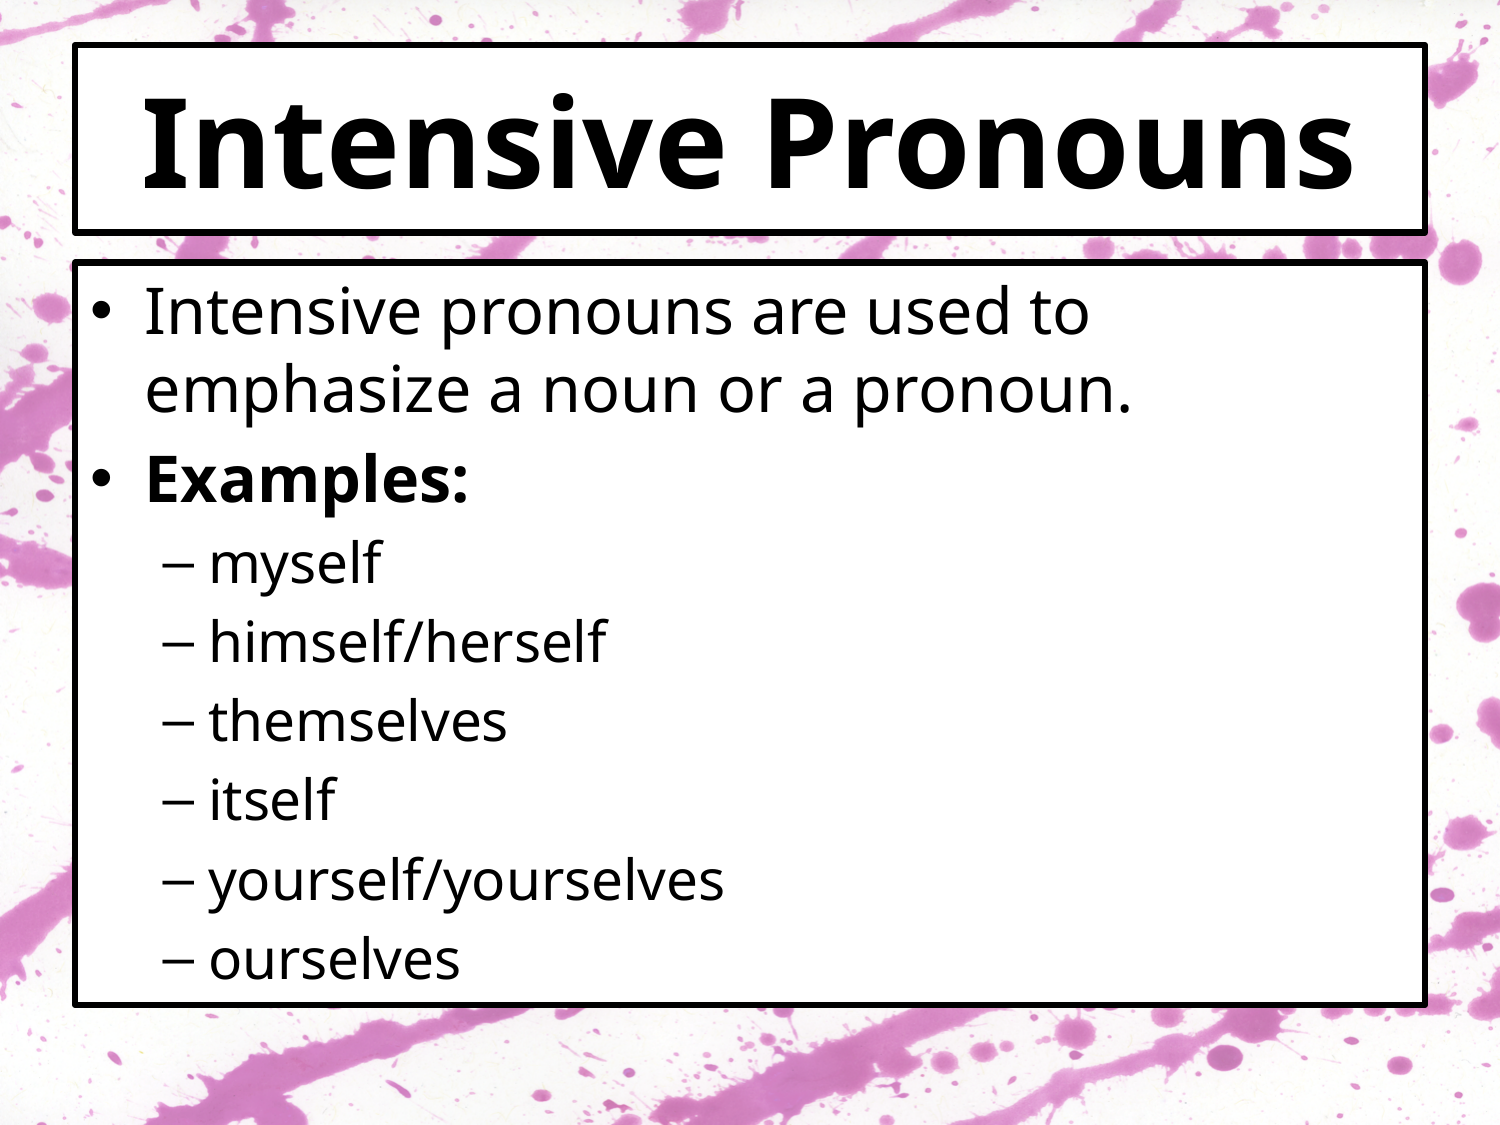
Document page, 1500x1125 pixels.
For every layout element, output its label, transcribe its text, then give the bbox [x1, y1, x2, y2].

list Intensive pronouns are used to emphasize a noun or a pronoun. Examples: myself himself/herself themselves itself yourself/yourselves ourselves [72, 259, 1428, 1008]
picture [0, 0, 1500, 1125]
title Intensive Pronouns [72, 42, 1428, 236]
